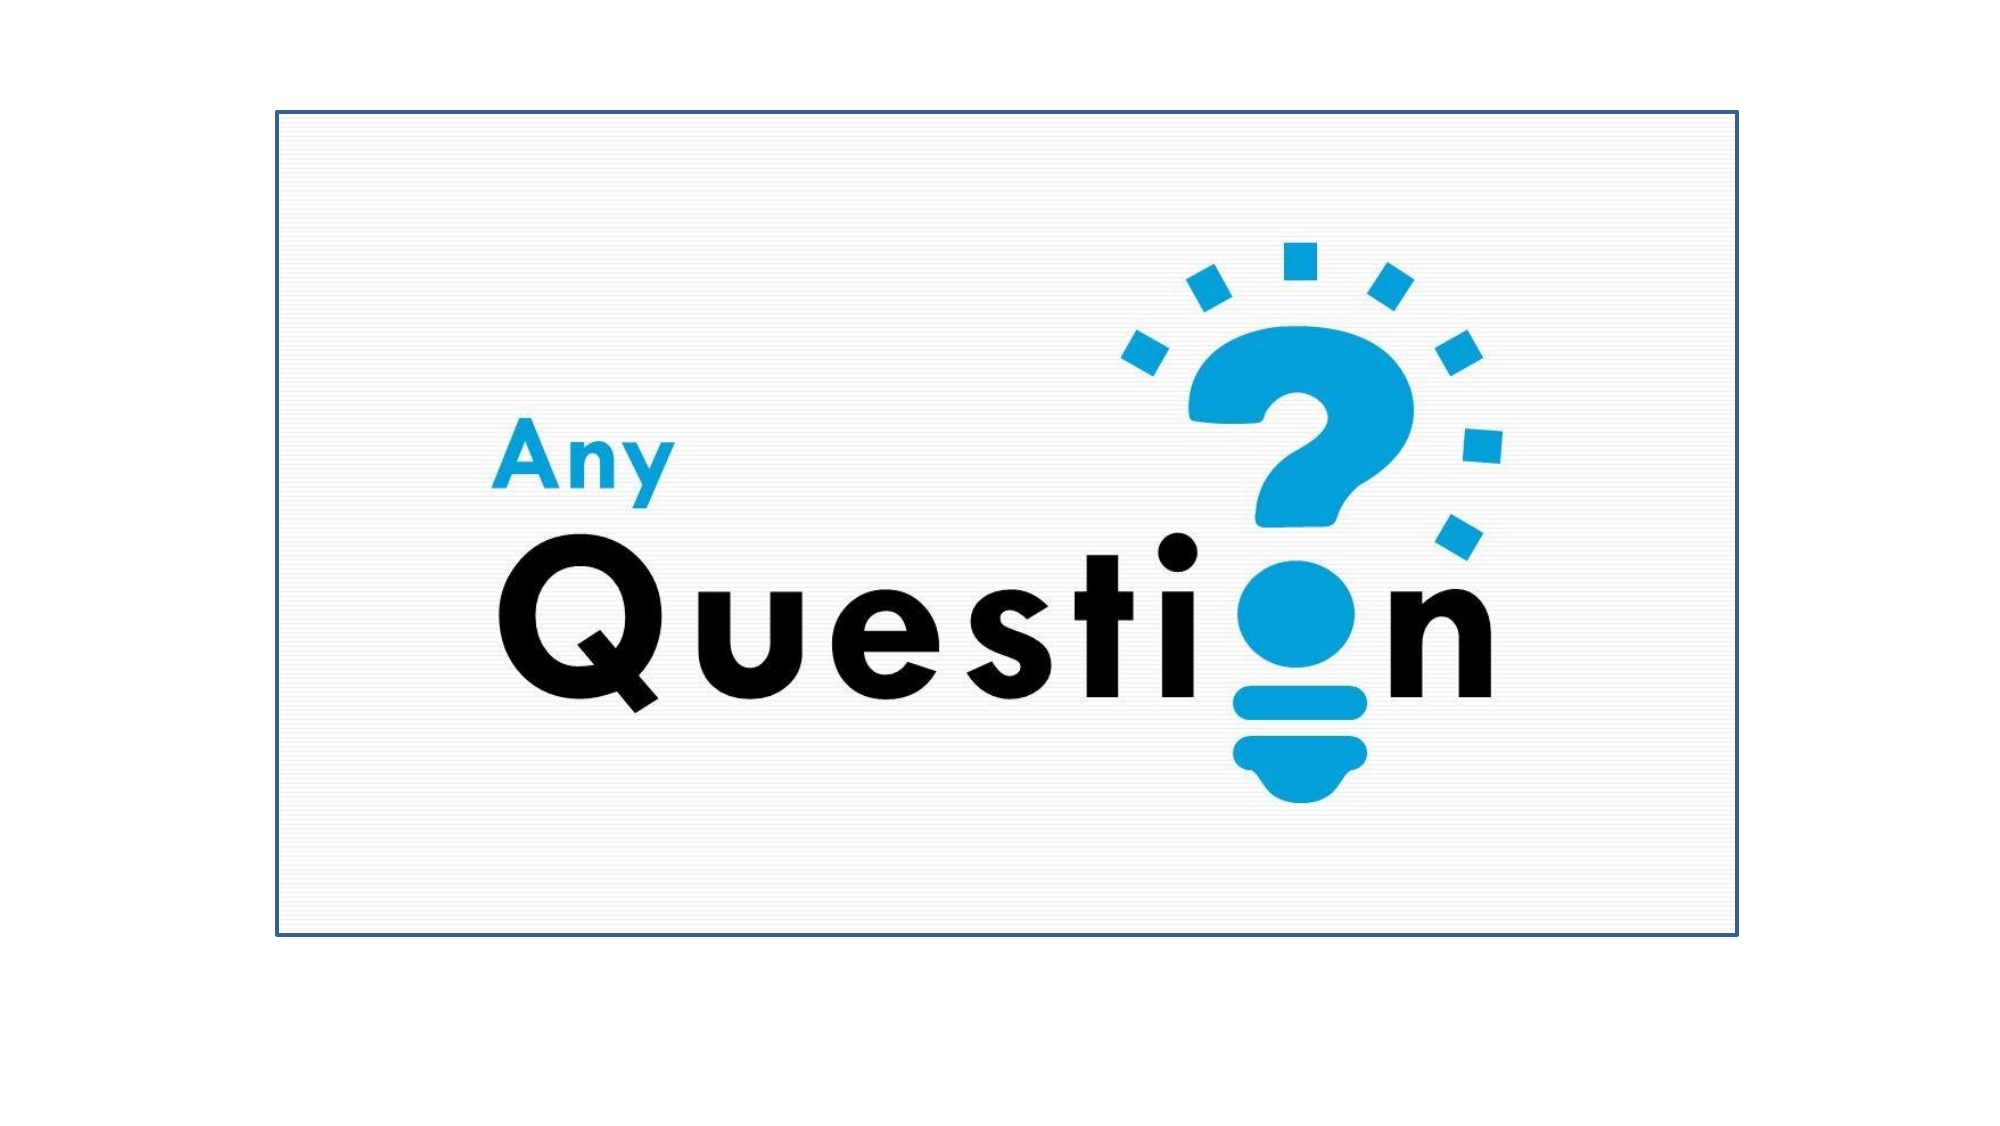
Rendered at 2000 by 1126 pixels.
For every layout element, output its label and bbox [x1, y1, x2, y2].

picture [279, 113, 1736, 933]
